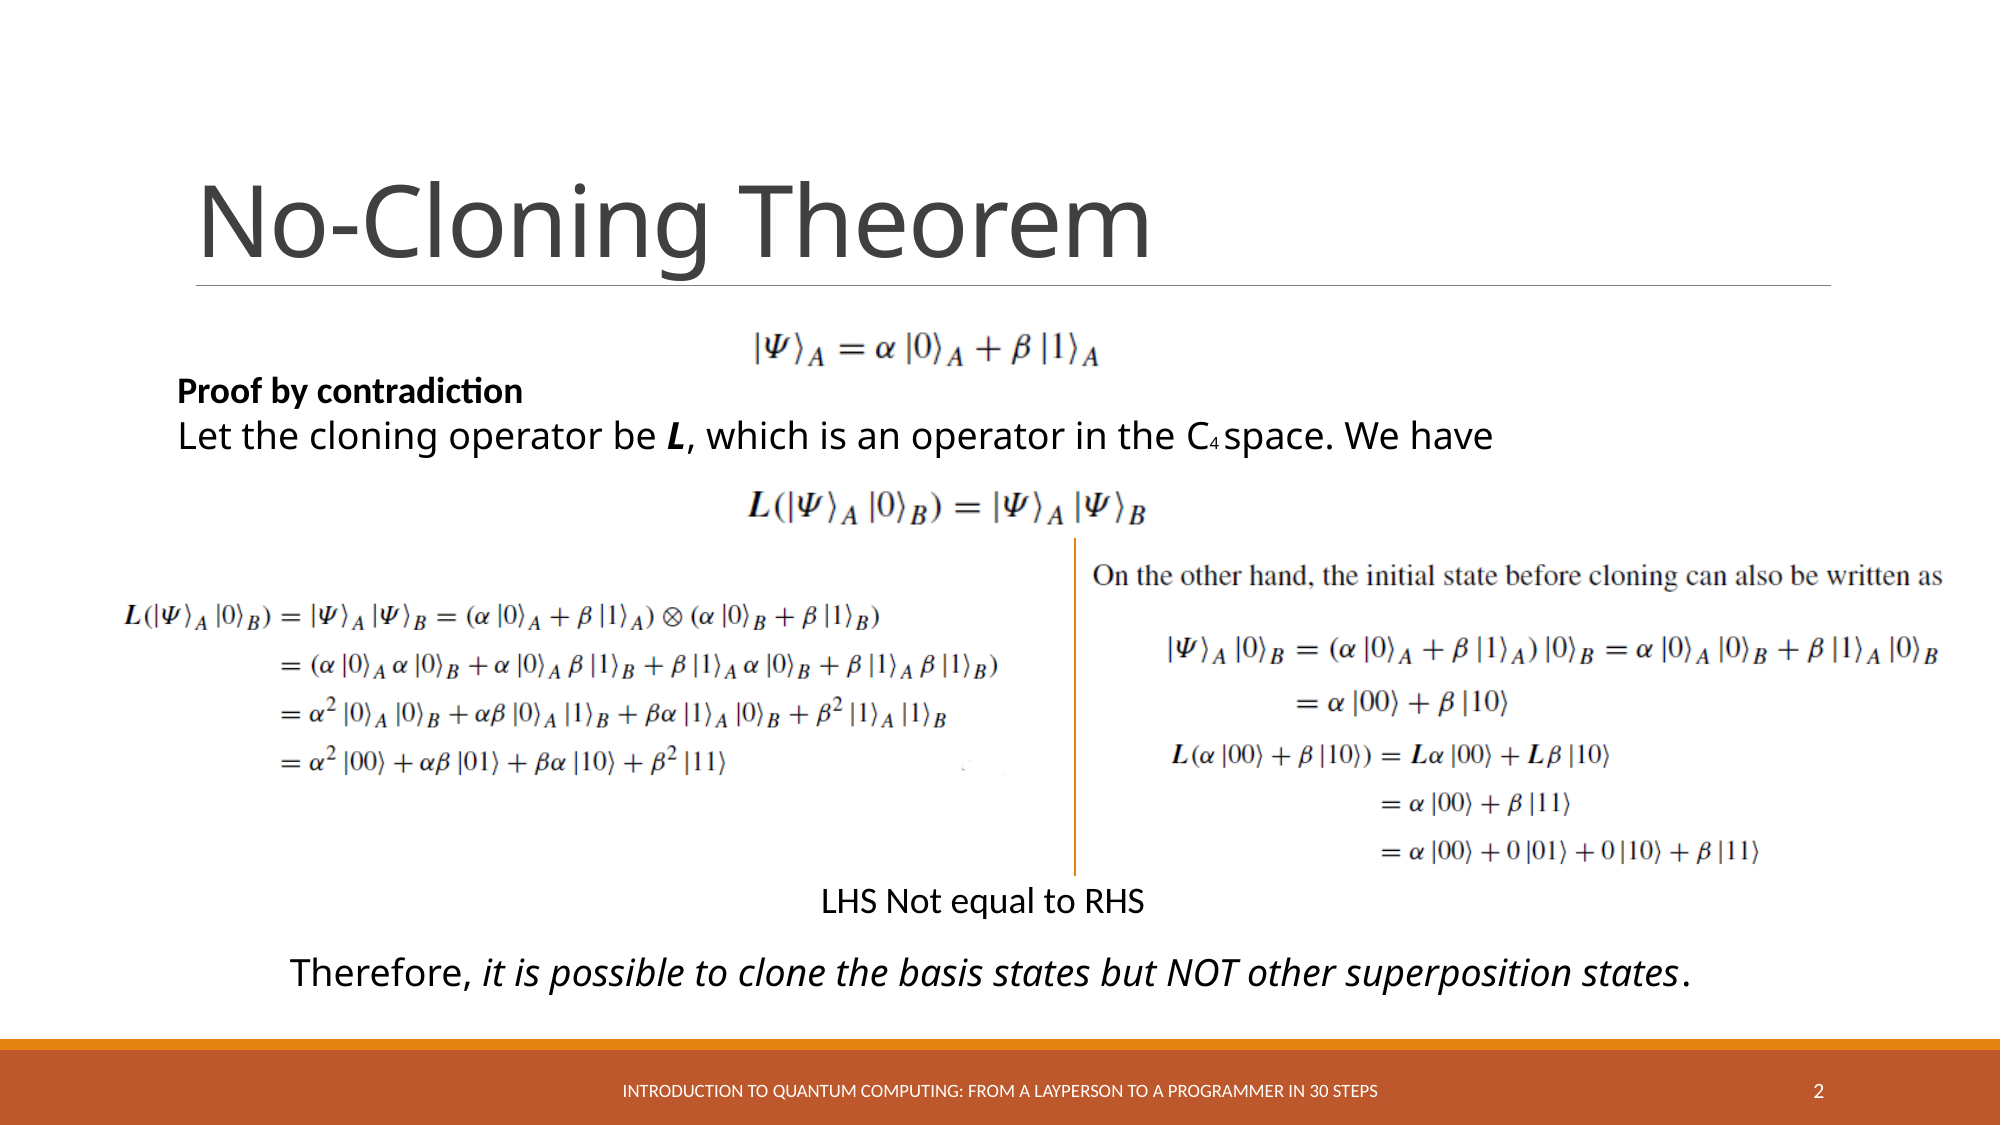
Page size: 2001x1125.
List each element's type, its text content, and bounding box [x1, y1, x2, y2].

footer Introduction to Quantum Computing: From a Layperson to a Programmer in 30 Steps [604, 1059, 1396, 1120]
text_box Therefore, it is possible to clone the basis states but NOT other superposition states. [275, 941, 2000, 1002]
slide_number 2 [1624, 1059, 1840, 1120]
text_box LHS Not equal to RHS [806, 868, 1256, 929]
title No-Cloning Theorem [180, 47, 1830, 285]
picture [111, 586, 1061, 787]
picture [736, 312, 1121, 387]
text_box Proof by contradiction [162, 358, 725, 419]
picture [736, 470, 1173, 539]
text_box Let the cloning operator be L, which is an operator in the C4 space. We have [162, 404, 1900, 464]
picture [1089, 562, 1962, 877]
